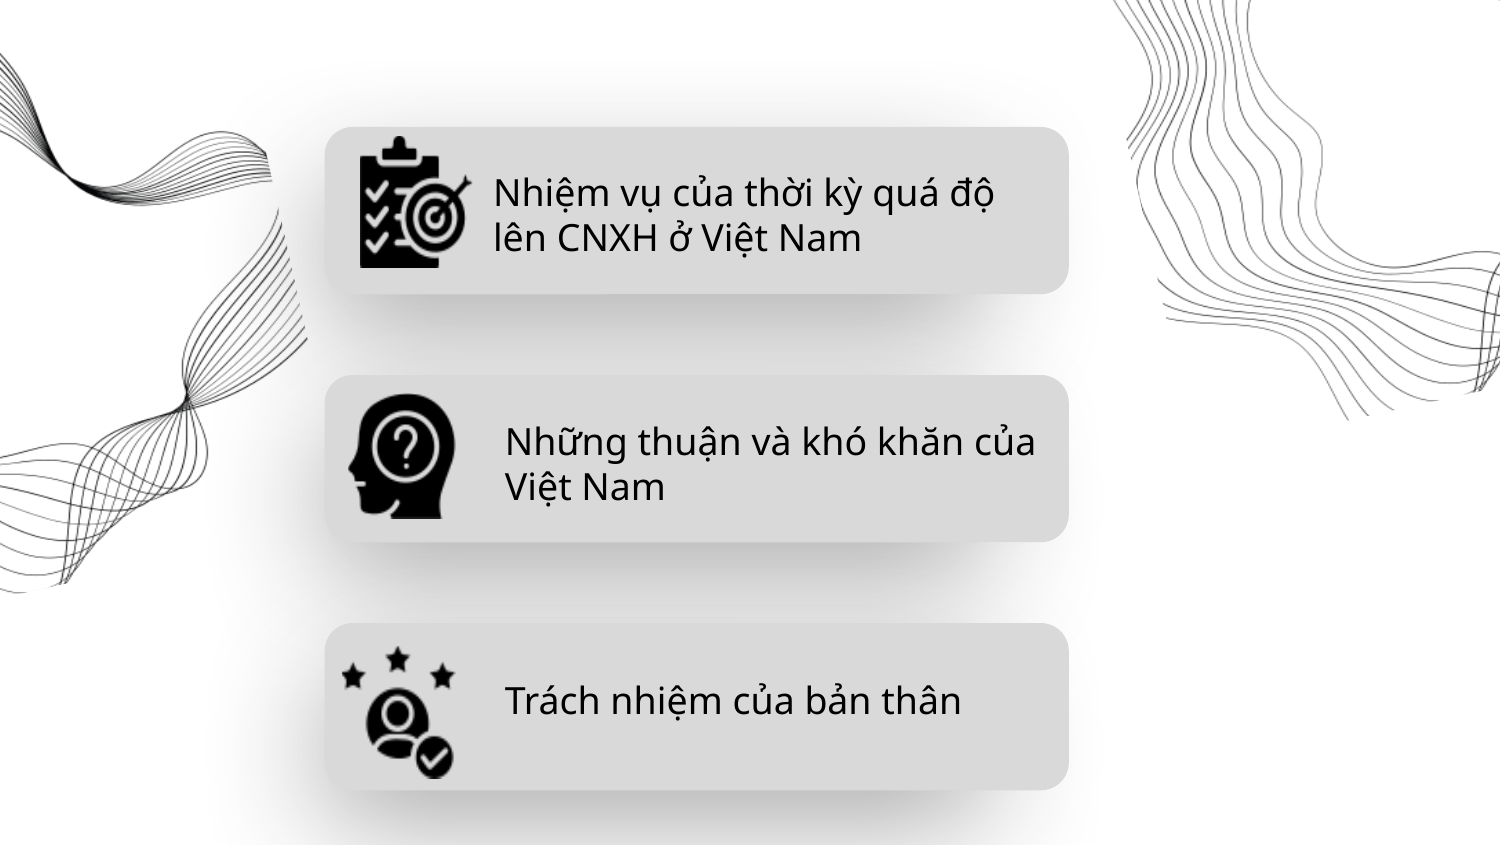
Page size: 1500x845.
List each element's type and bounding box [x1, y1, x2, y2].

text_box [1095, 0, 1500, 455]
text_box [324, 622, 1085, 791]
text_box [0, 0, 276, 599]
text_box [324, 126, 1070, 295]
text_box [324, 374, 1085, 543]
